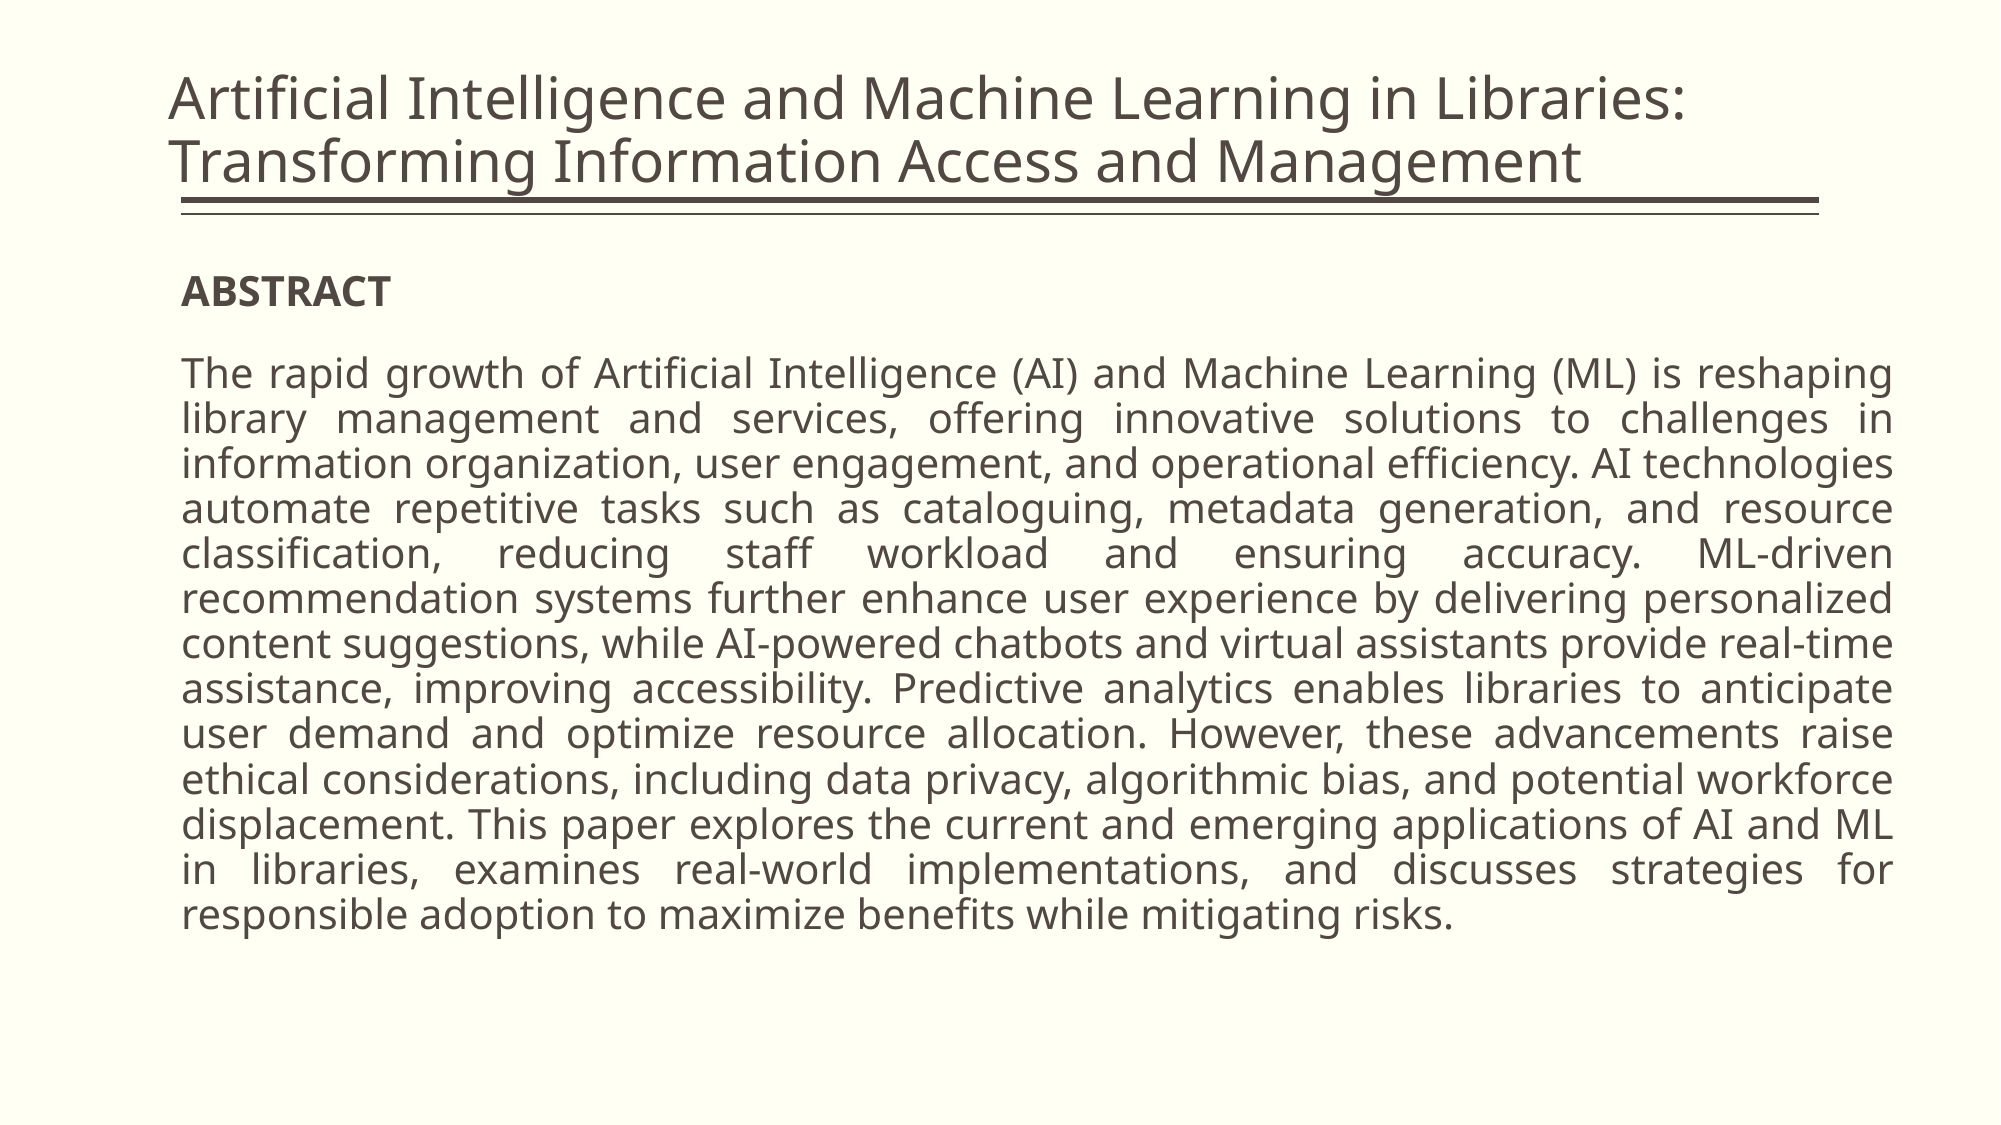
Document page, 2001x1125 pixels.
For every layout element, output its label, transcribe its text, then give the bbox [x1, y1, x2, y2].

title Artificial Intelligence and Machine Learning in Libraries: Transforming Information Access and Management [168, 22, 1807, 203]
list ABSTRACT The rapid growth of Artificial Intelligence (AI) and Machine Learning (ML) is reshaping library management and services, offering innovative solutions to challenges in information organization, user engagement, and operational efficiency. AI technologies automate repetitive tasks such as cataloguing, metadata generation, and resource classification, reducing staff workload and ensuring accuracy. ML-driven recommendation systems further enhance user experience by delivering personalized content suggestions, while AI-powered chatbots and virtual assistants provide real-time assistance, improving accessibility. Predictive analytics enables libraries to anticipate user demand and optimize resource allocation. However, these advancements raise ethical considerations, including data privacy, algorithmic bias, and potential workforce displacement. This paper explores the current and emerging applications of AI and ML in libraries, examines real-world implementations, and discusses strategies for responsible adoption to maximize benefits while mitigating risks. [181, 262, 1895, 1103]
